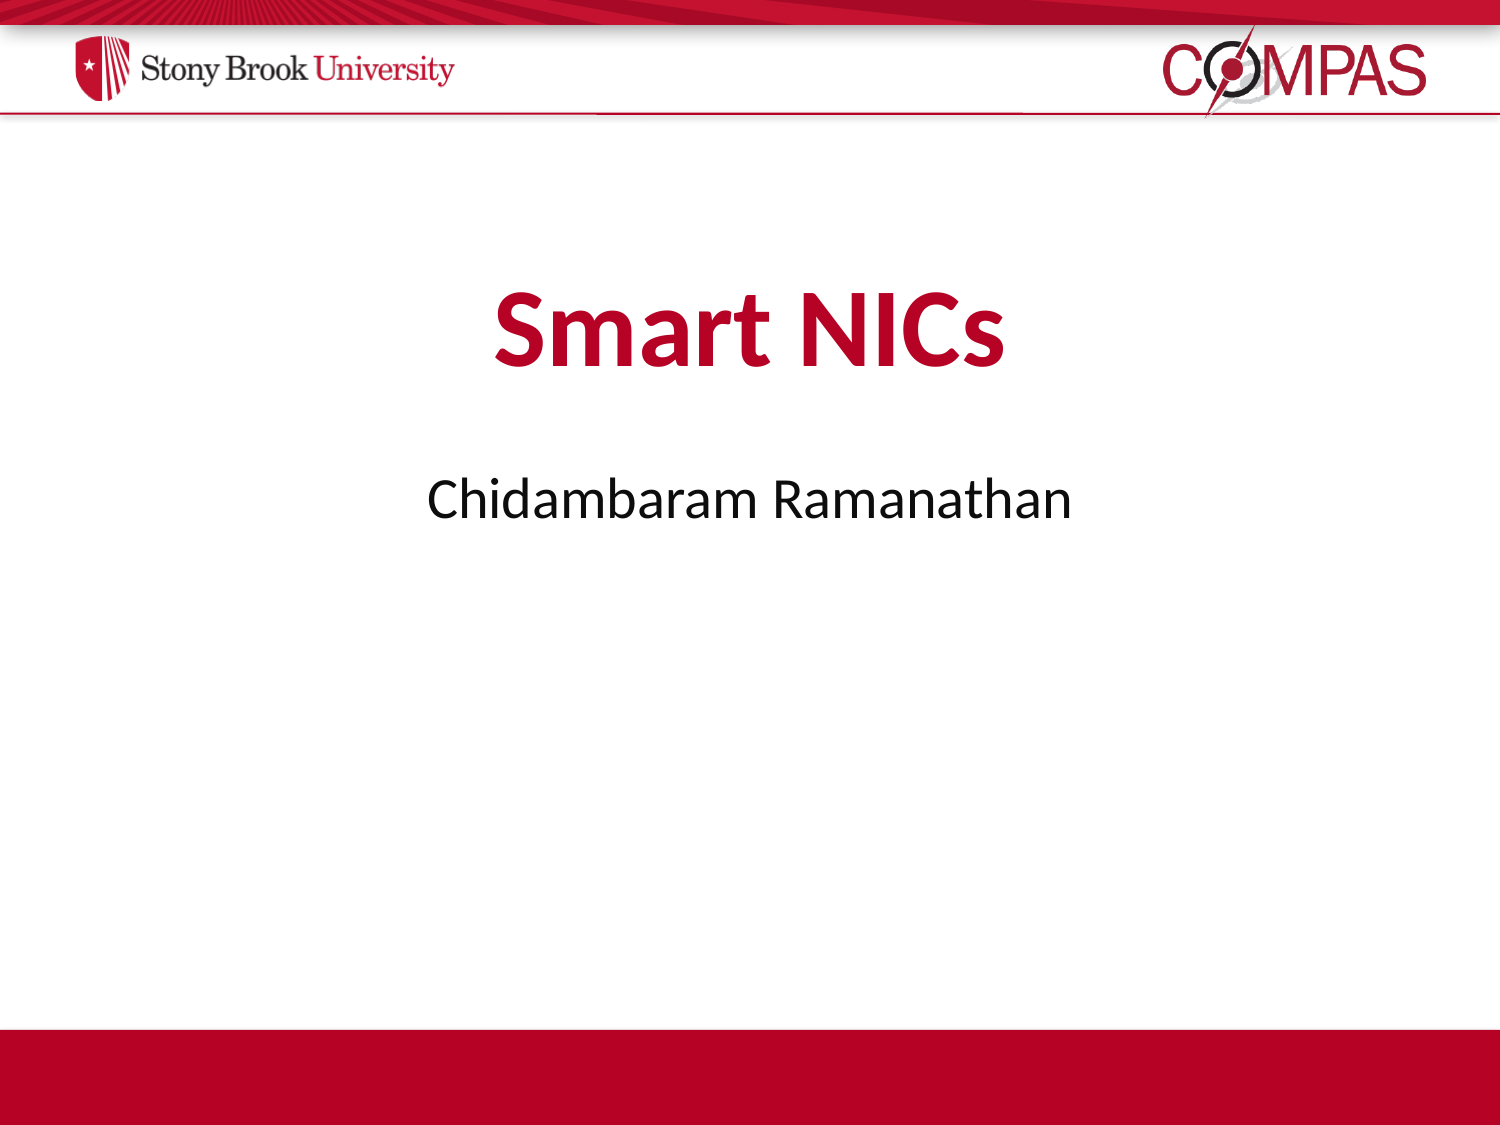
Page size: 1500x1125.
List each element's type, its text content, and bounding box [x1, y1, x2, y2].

subtitle Chidambaram Ramanathan [0, 452, 1500, 833]
picture [0, 0, 1500, 119]
title Smart NICs [112, 200, 1388, 442]
